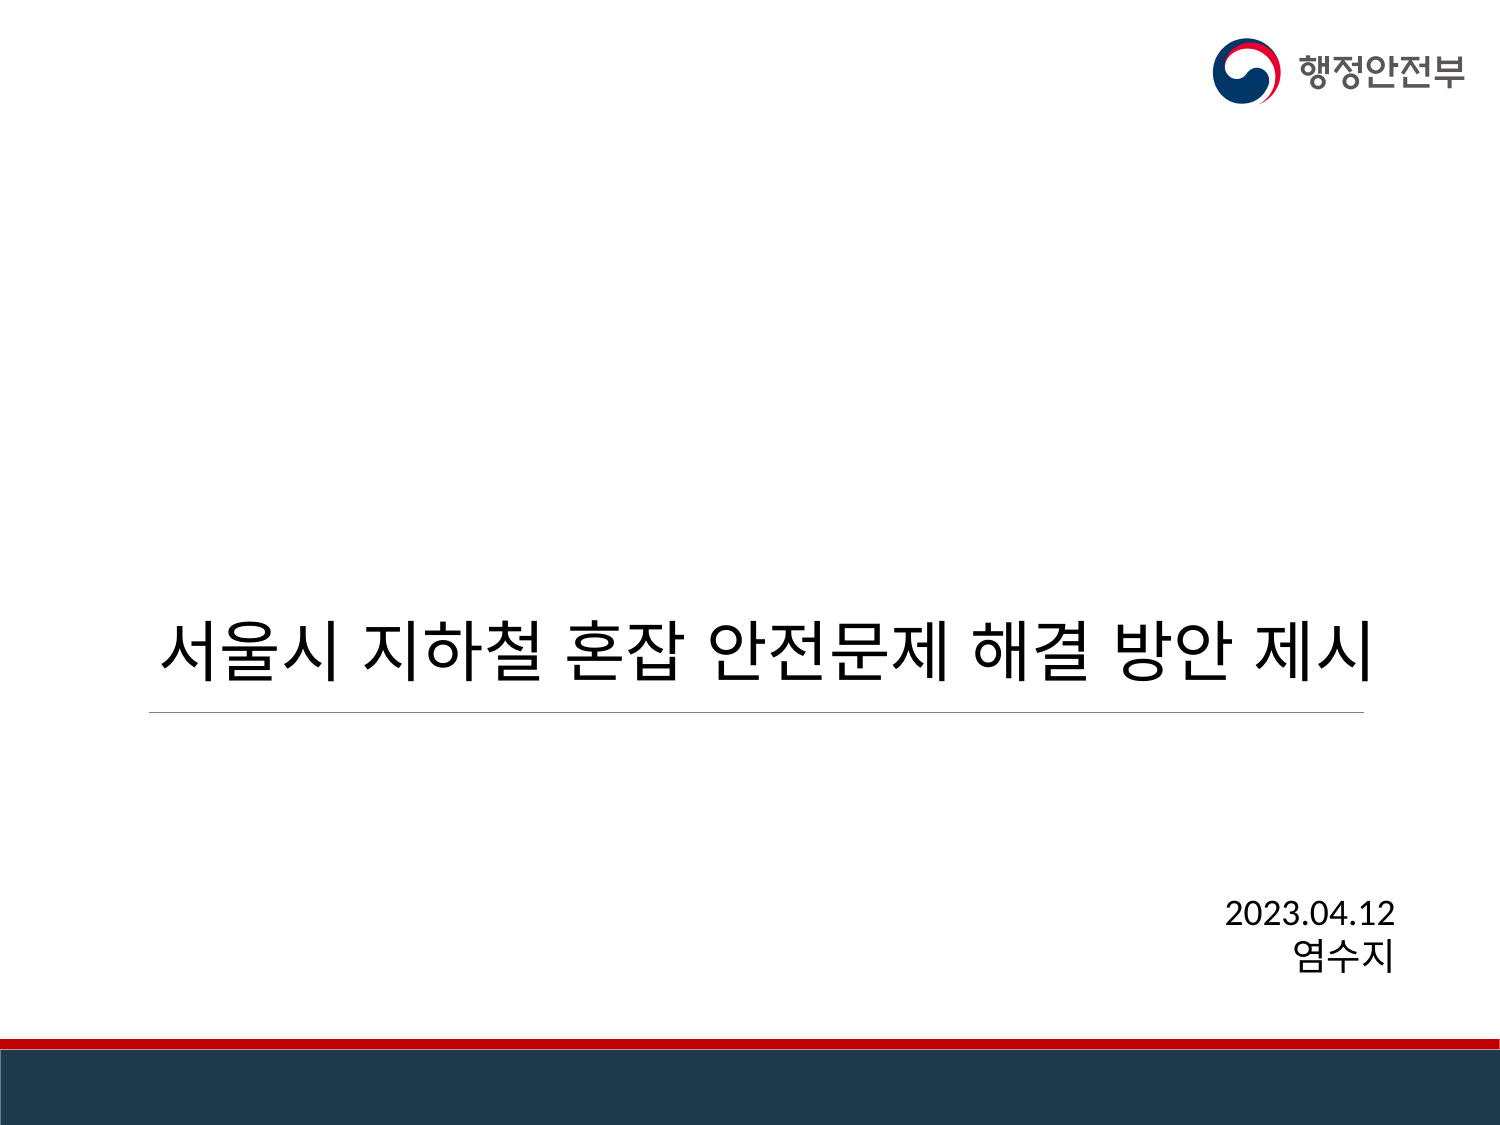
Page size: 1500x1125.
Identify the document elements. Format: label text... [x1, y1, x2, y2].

text_box 2023.04.12 염수지 [1209, 880, 1411, 986]
text_box 서울시 지하철 혼잡 안전문제 해결 방안 제시 [143, 602, 1394, 698]
picture [1195, 17, 1484, 127]
